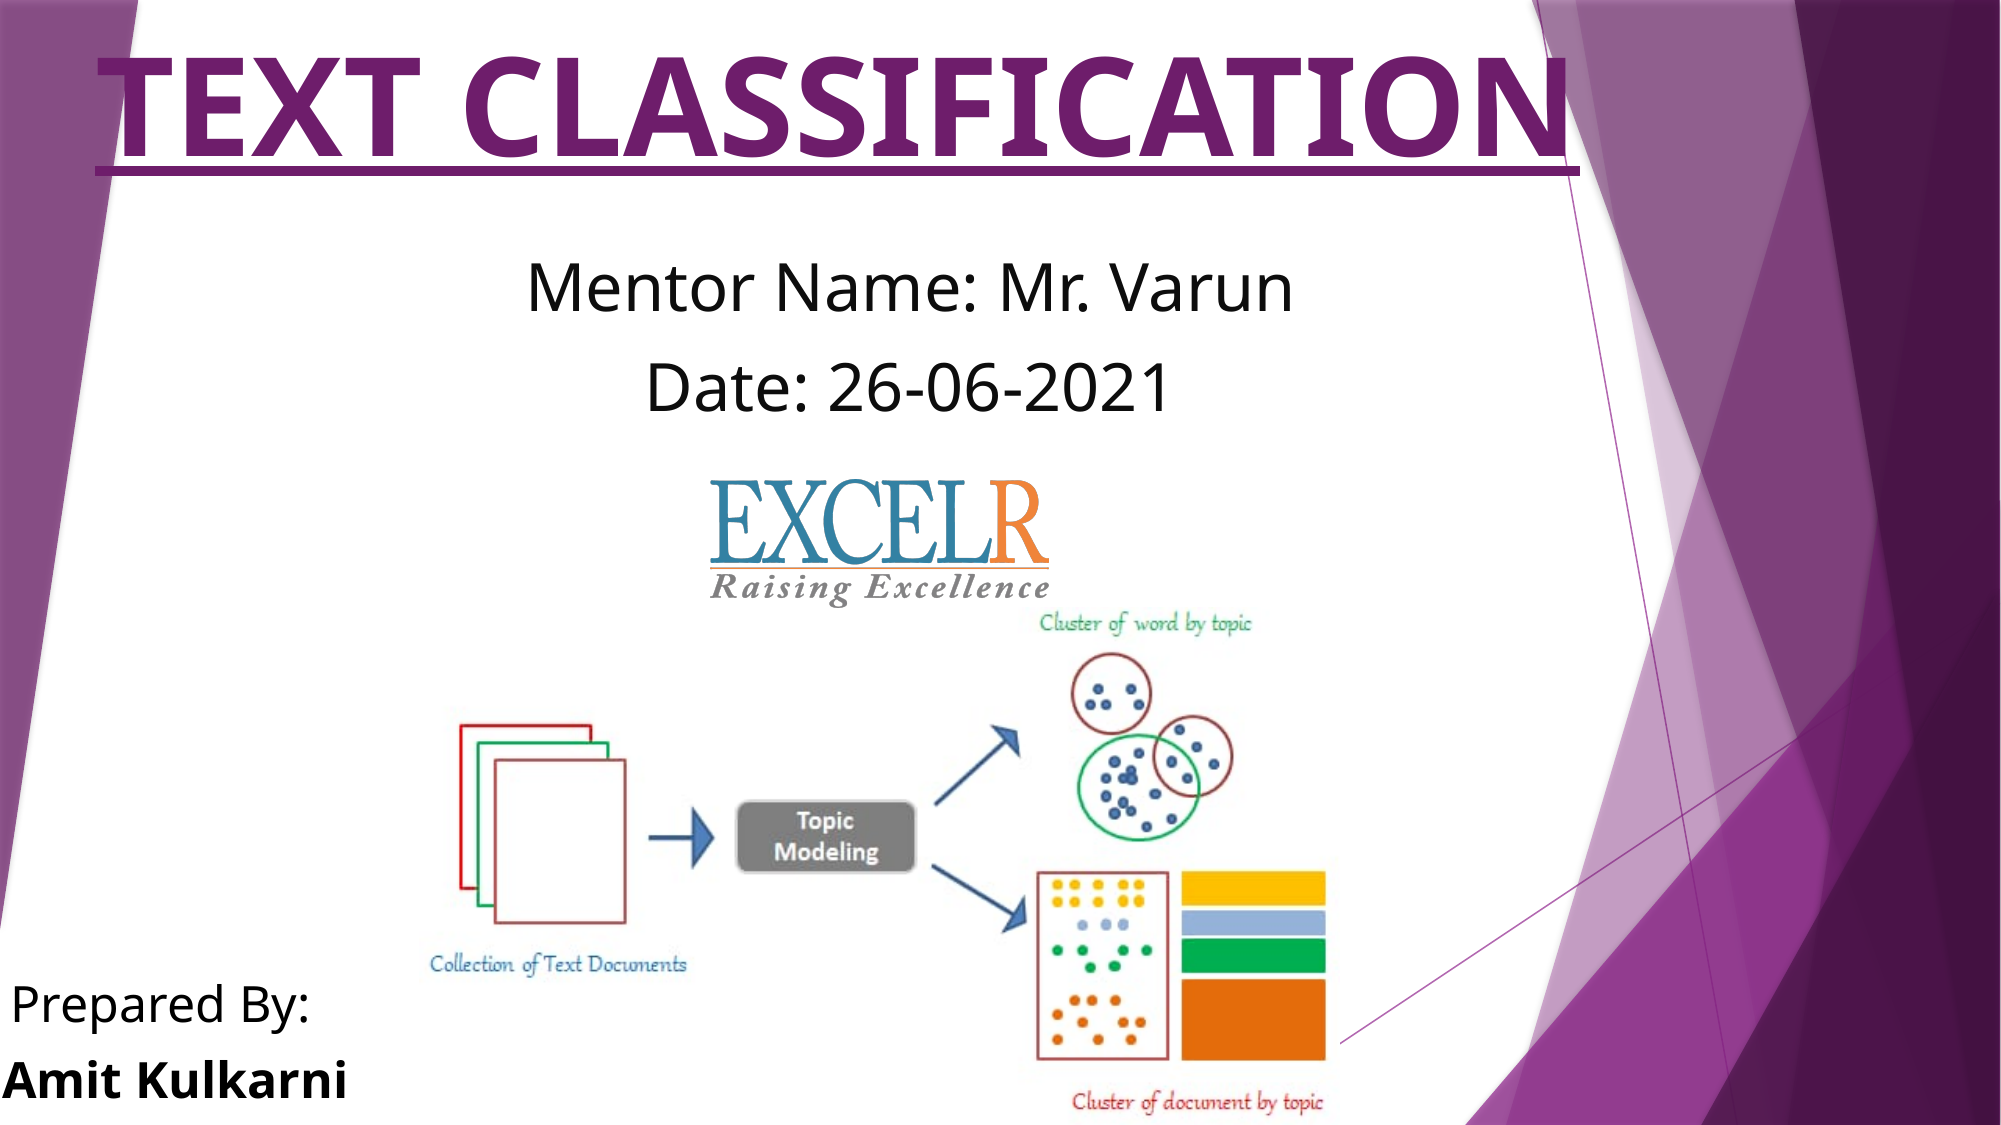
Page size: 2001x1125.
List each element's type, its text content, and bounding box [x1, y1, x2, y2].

text_box Amit Kulkarni [0, 1040, 364, 1116]
title TEXT CLASSIFICATION [36, 0, 1640, 215]
text_box Prepared By: [0, 965, 326, 1040]
picture [418, 478, 1341, 1125]
subtitle Mentor Name: Mr. Varun Date: 26-06-2021 [504, 236, 1318, 448]
